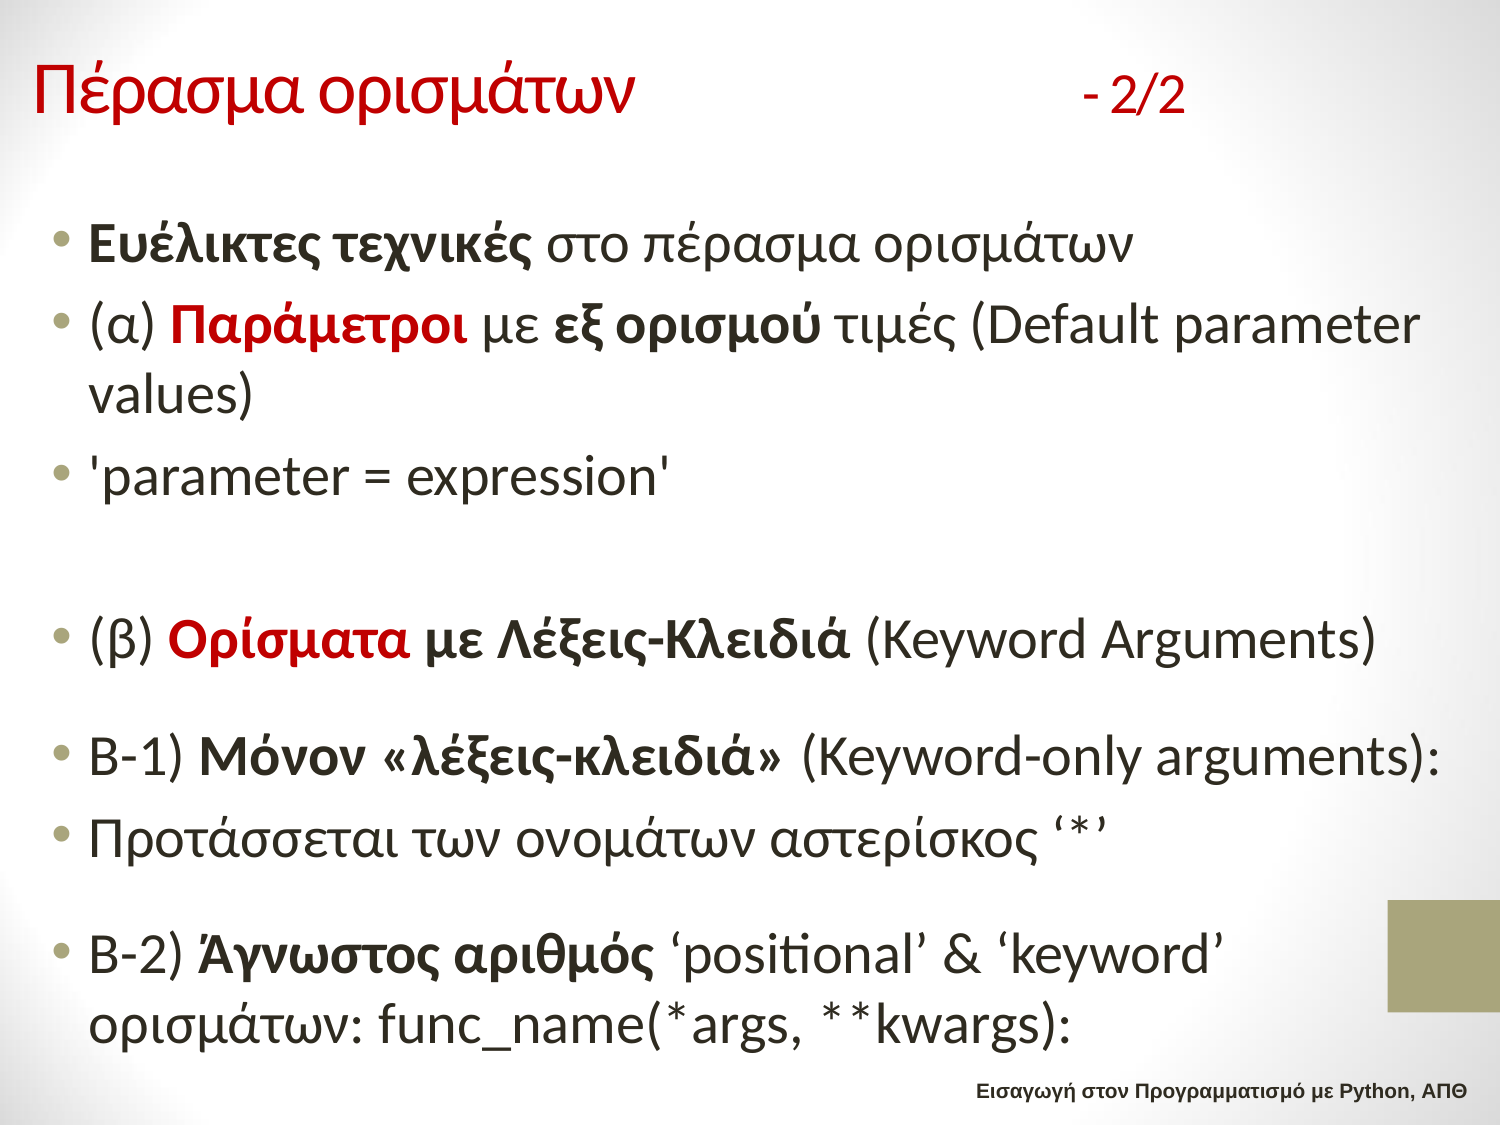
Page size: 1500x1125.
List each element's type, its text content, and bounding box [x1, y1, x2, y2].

list Ευέλικτες τεχνικές στο πέρασμα ορισμάτων (α) Παράμετροι με εξ ορισμού τιμές (Default parameter values) 'parameter = expression' (β) Ορίσματα με Λέξεις-Κλειδιά (Keyword Arguments) Β-1) Μόνον «λέξεις-κλειδιά» (Keyword-only arguments): Προτάσσεται των ονομάτων αστερίσκος ‘*’ Β-2) Άγνωστος αριθμός ‘positional’ & ‘keyword’ ορισμάτων: func_name(*args, **kwargs): [17, 196, 1500, 1106]
title Πέρασμα ορισμάτων - 2/2 [17, 19, 1365, 149]
picture [0, 0, 1500, 1125]
